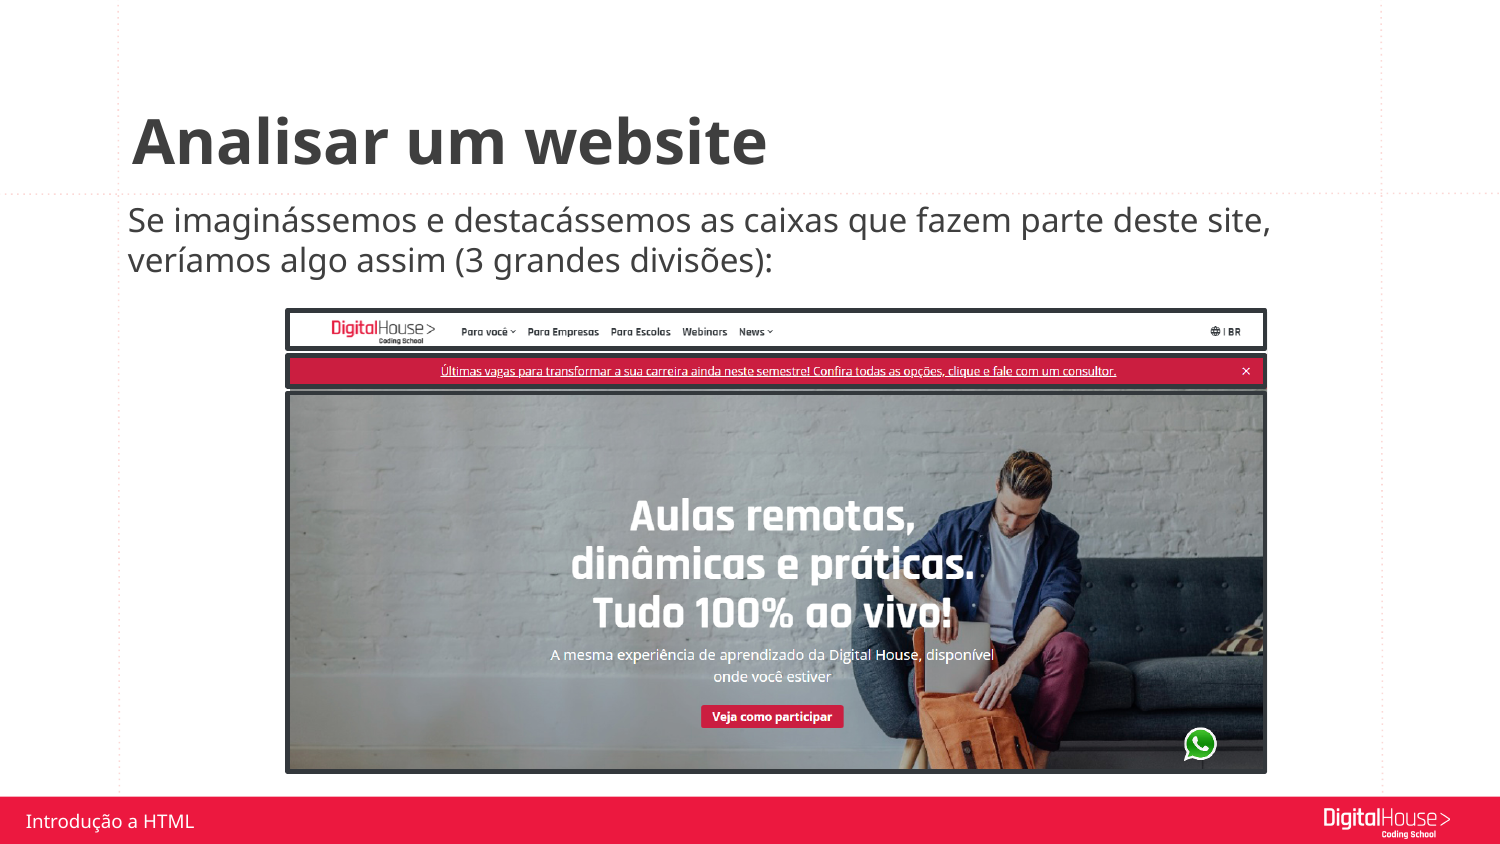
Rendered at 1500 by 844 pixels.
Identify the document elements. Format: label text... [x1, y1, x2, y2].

text_box Se imaginássemos e destacássemos as caixas que fazem parte deste site, veríamos algo assim (3 grandes divisões): [112, 184, 1408, 288]
picture [289, 311, 1268, 772]
text_box Analisar um website [117, 90, 1383, 193]
text_box [0, 796, 1500, 844]
text_box Introdução a HTML [18, 812, 378, 844]
picture [1324, 808, 1451, 839]
